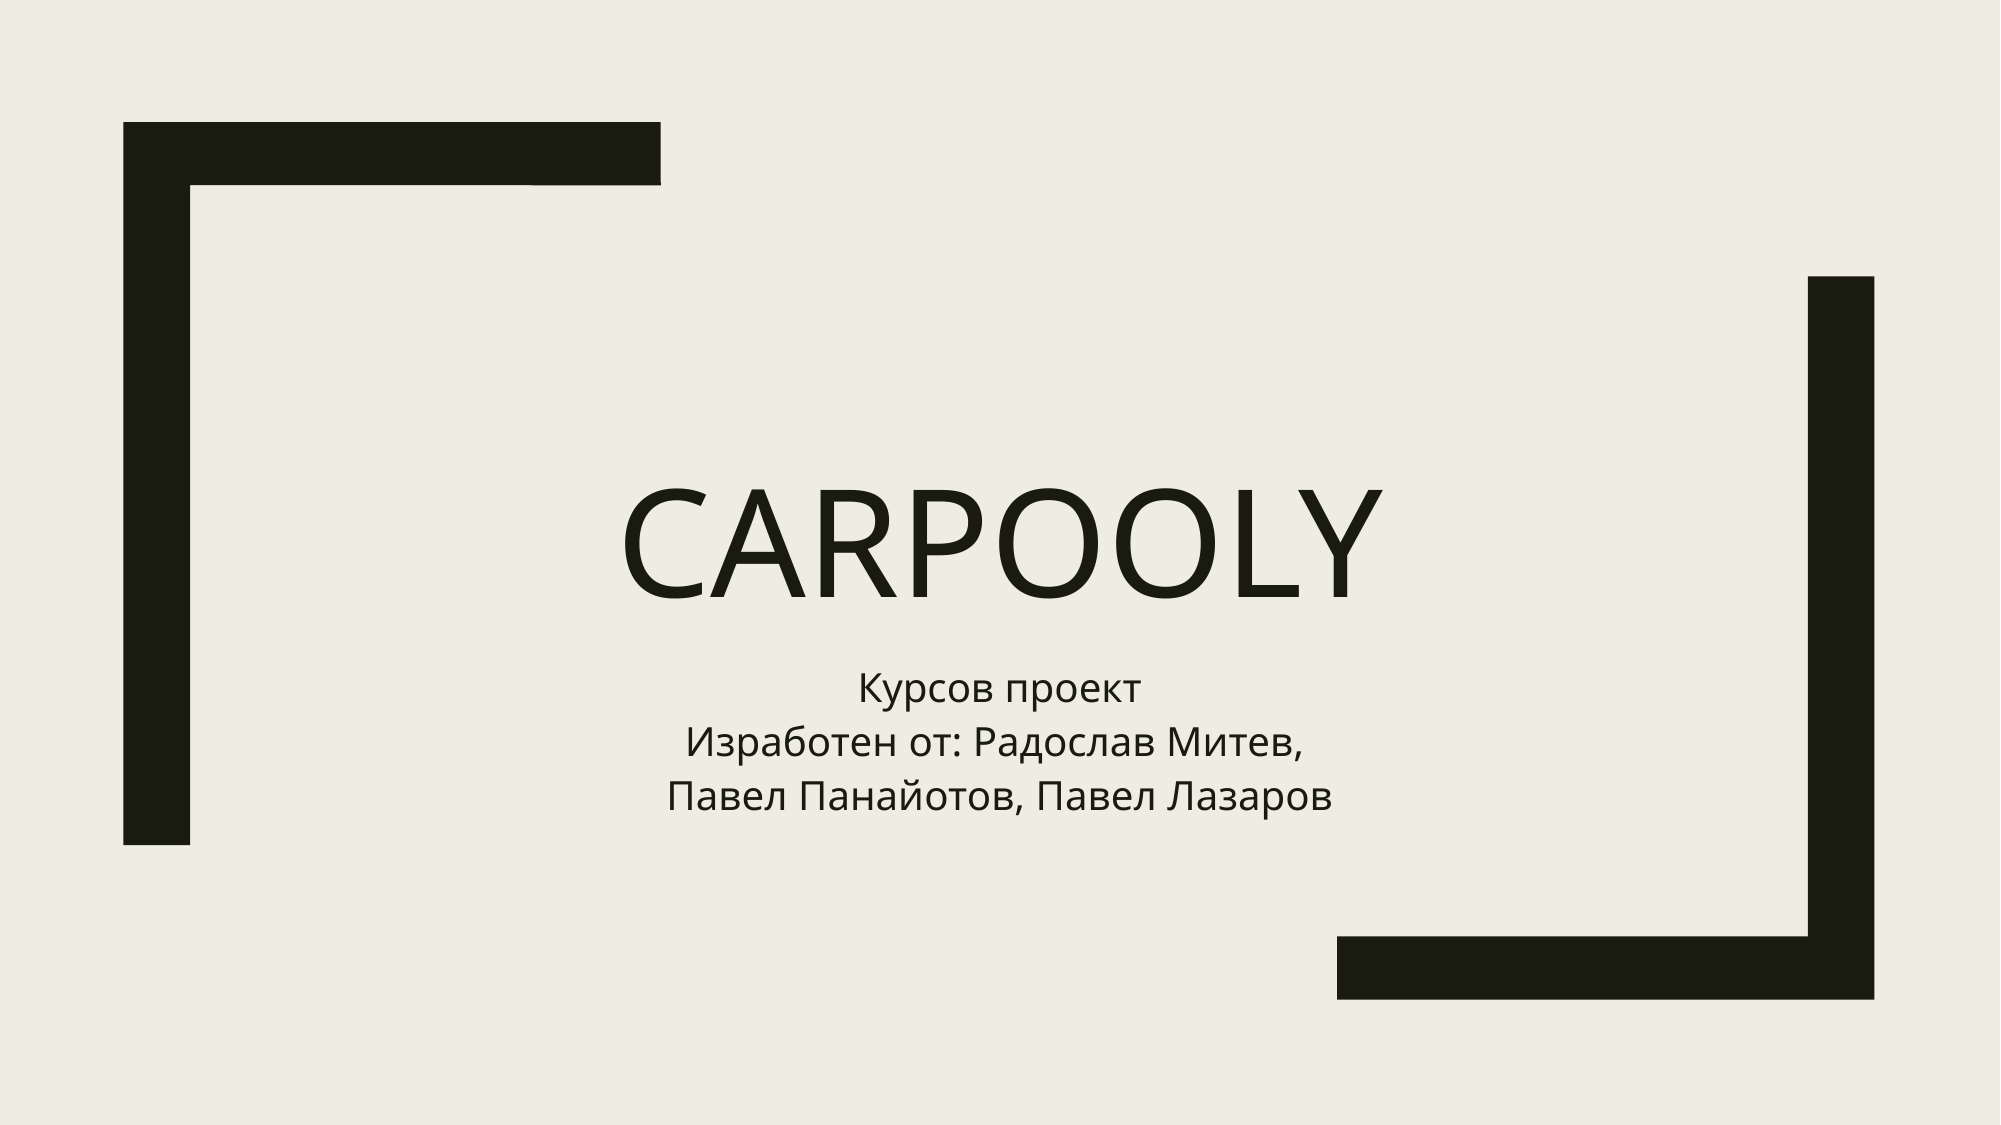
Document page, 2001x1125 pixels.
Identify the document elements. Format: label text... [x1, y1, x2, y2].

subtitle Курсов проект Изработен от: Радослав Митев, Павел Панайотов, Павел Лазаров [439, 649, 1561, 828]
title Carpooly [314, 293, 1686, 638]
